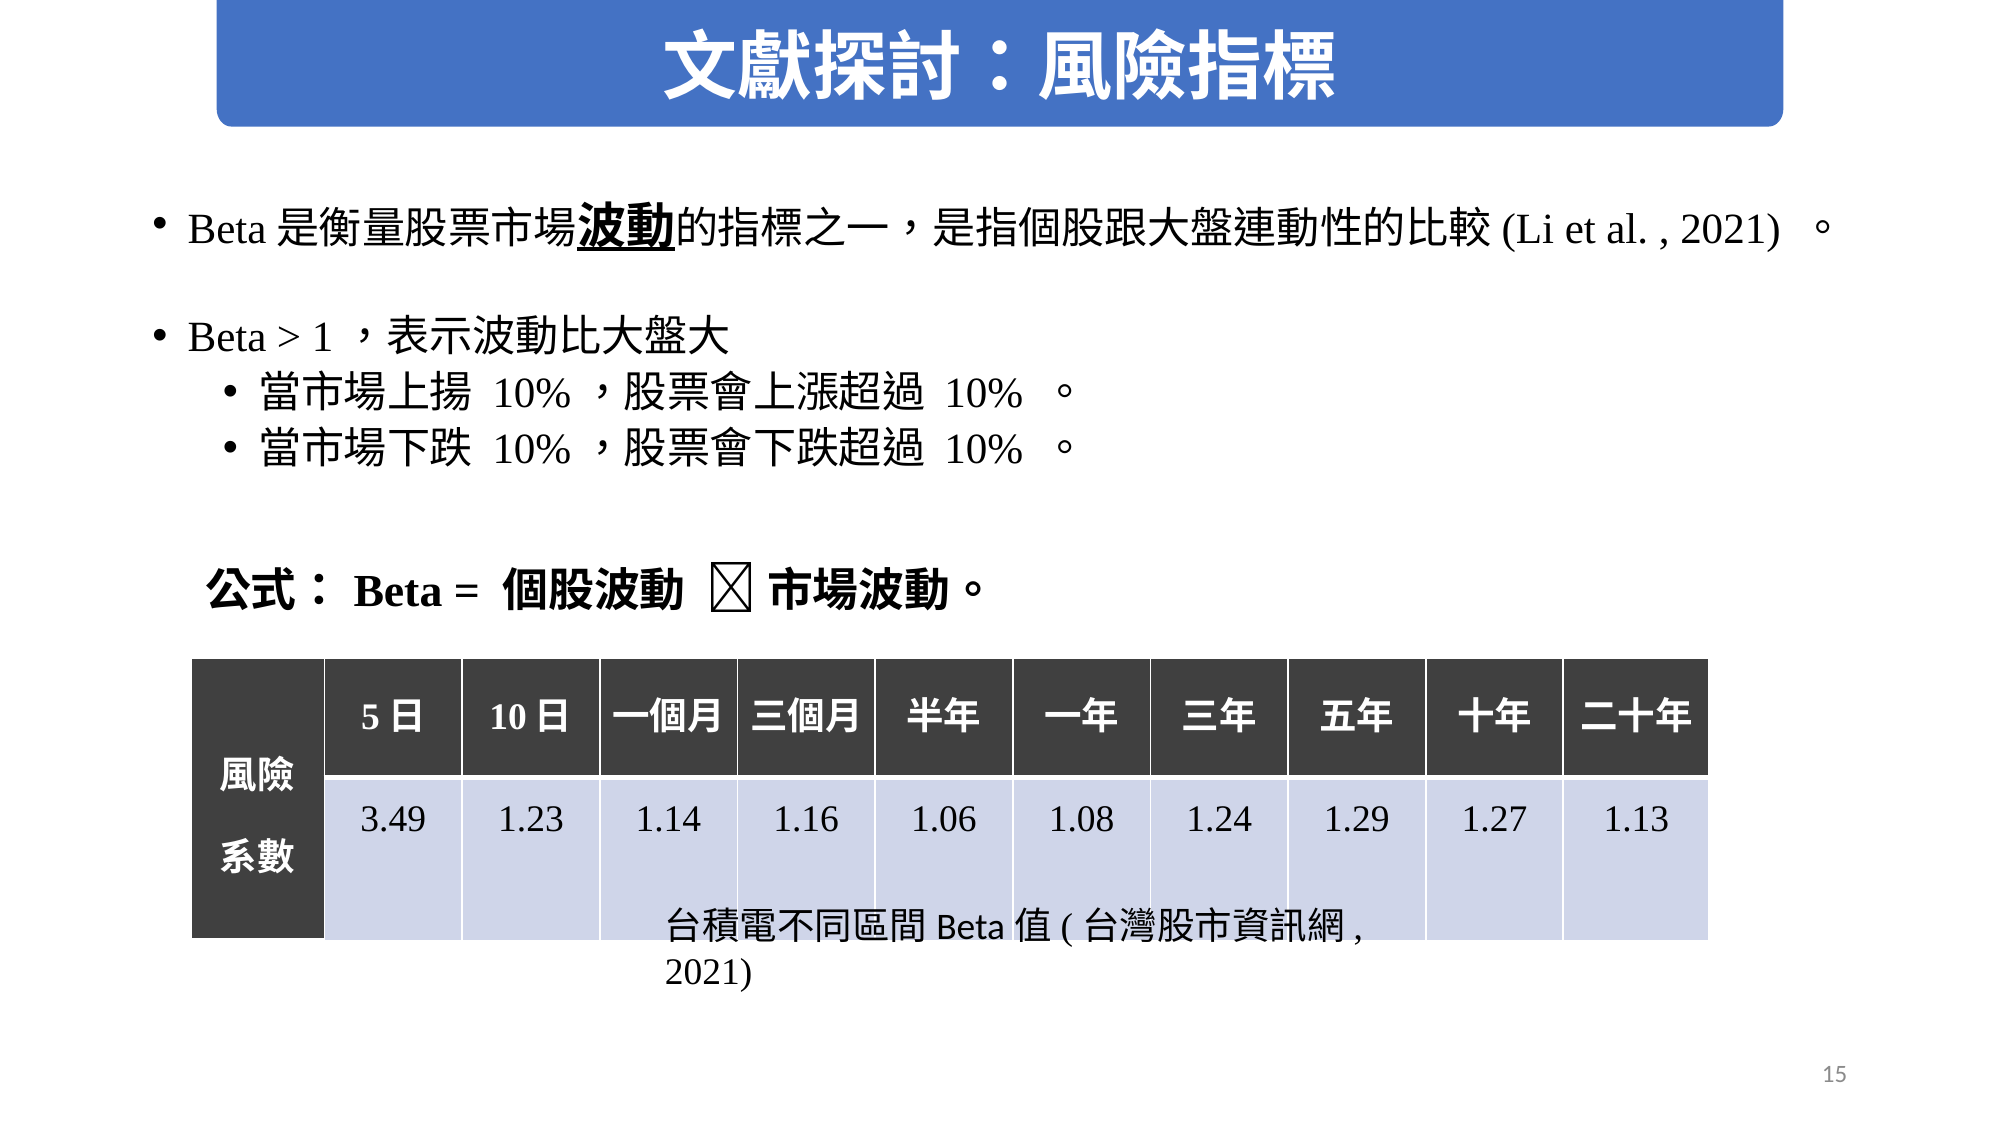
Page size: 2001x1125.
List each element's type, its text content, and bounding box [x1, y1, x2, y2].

table_header 二十年 [1564, 659, 1708, 775]
table_header 10日 [463, 659, 599, 775]
table_header 半年 [876, 659, 1012, 775]
table_header 5日 [325, 659, 461, 775]
table_cell 1.29 [1289, 780, 1425, 894]
table_cell 1.14 [601, 780, 737, 940]
table_header 風險系數 [192, 659, 324, 938]
table_cell 1.08 [1014, 780, 1150, 894]
table_cell 1.27 [1427, 780, 1562, 940]
text_box 台積電不同區間Beta值(台灣股市資訊網, 2021) [649, 894, 1455, 1000]
table_cell 3.49 [325, 780, 461, 940]
text_box 公式：Beta = 個股波動  市場波動。 [190, 549, 1177, 624]
table_header 一個月 [601, 659, 737, 775]
table_cell 1.16 [738, 780, 874, 894]
table_header 一年 [1014, 659, 1150, 775]
table_header 三年 [1151, 659, 1287, 775]
text_box 文獻探討：風險指標 [215, 0, 1785, 128]
table_header 五年 [1289, 659, 1425, 775]
slide_number 15 [1412, 1042, 1863, 1103]
table_header 十年 [1427, 659, 1562, 775]
table_cell 1.06 [876, 780, 1012, 894]
table_cell 1.23 [463, 780, 599, 940]
table_cell 1.24 [1151, 780, 1287, 894]
table_header 三個月 [738, 659, 874, 775]
list Beta是衡量股票市場波動的指標之一，是指個股跟大盤連動性的比較(Li et al. , 2021) 。 Beta > 1，表示波動比大盤大 當市場上揚 10%，股票會上漲超過 10% 。 當市場下跌 10%，股票會下跌超過 10% 。 [137, 187, 1929, 513]
table_cell 1.13 [1564, 780, 1708, 940]
